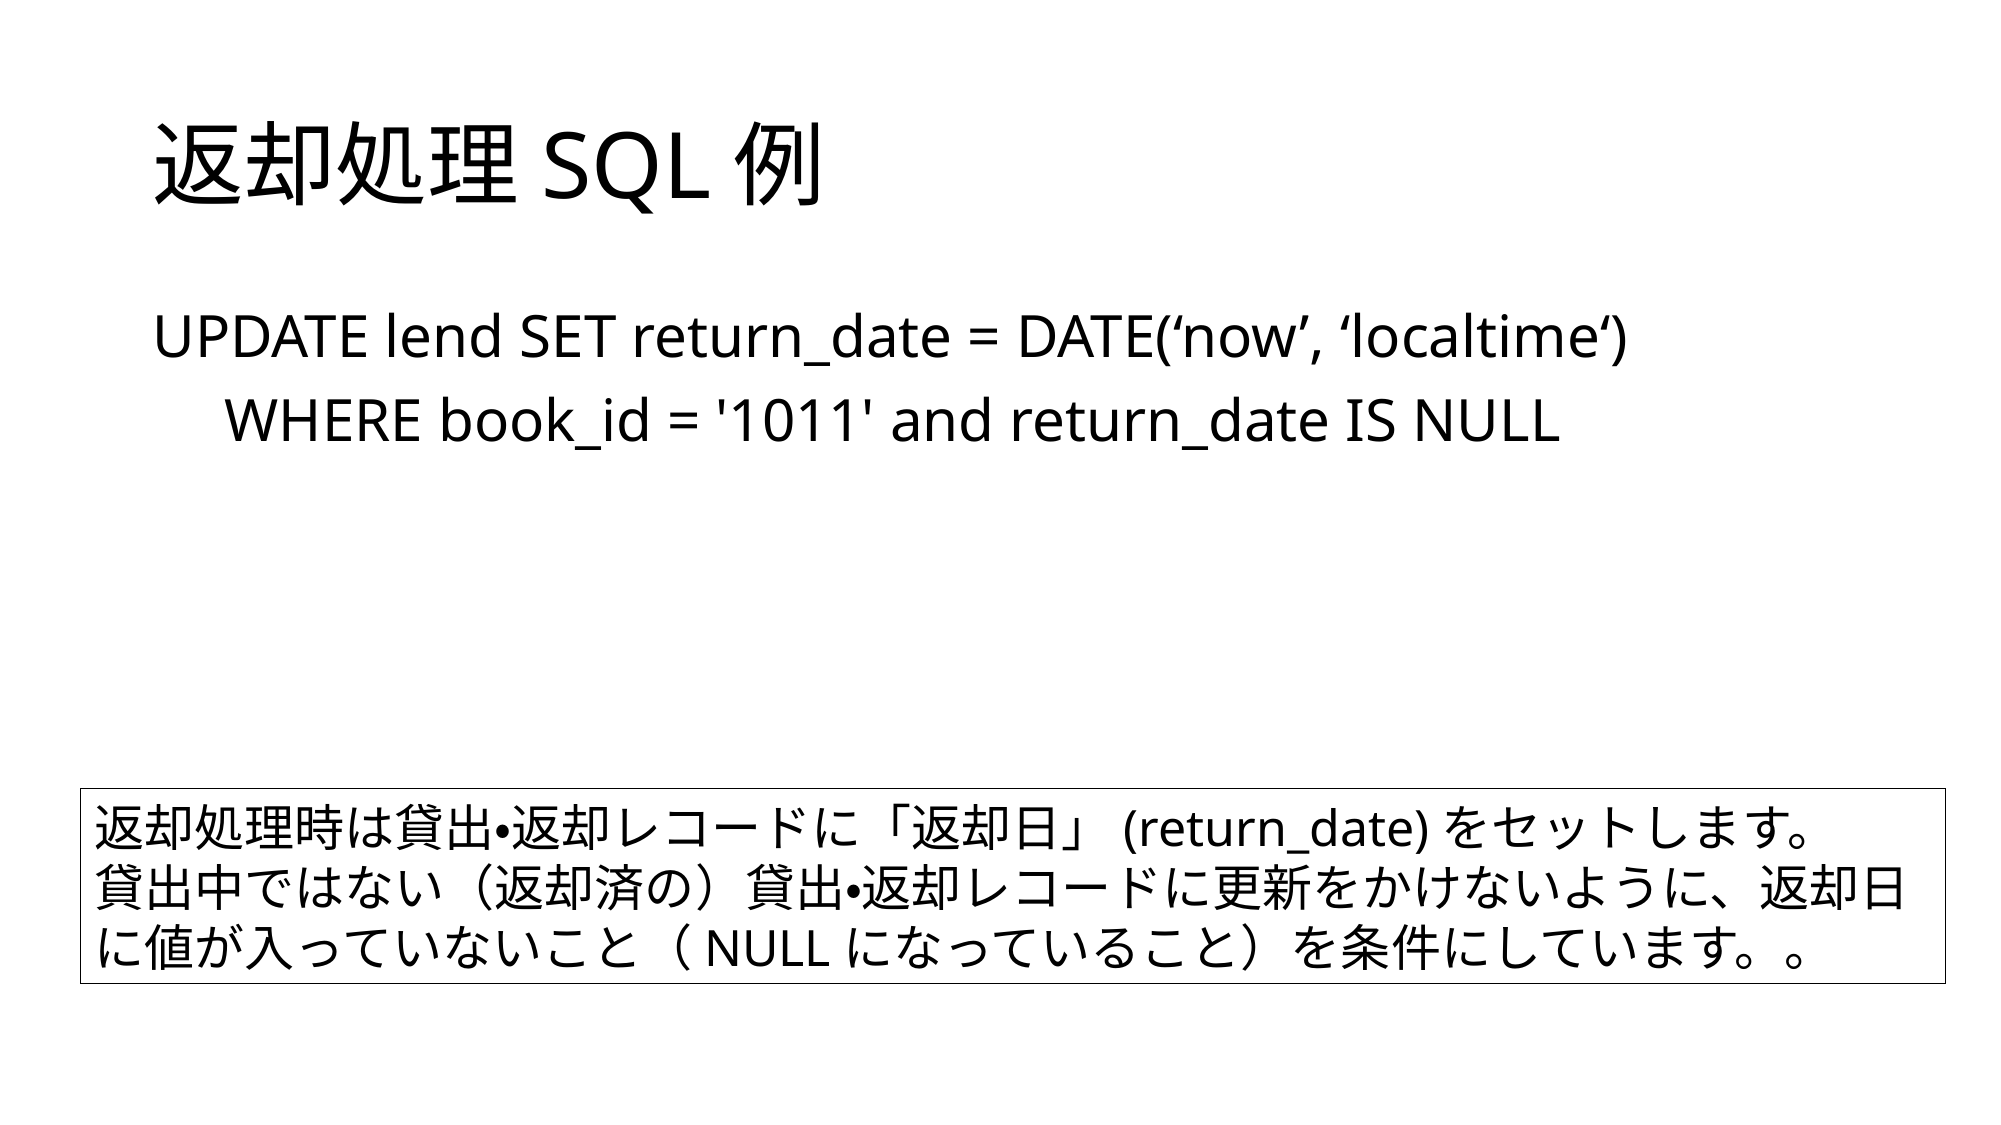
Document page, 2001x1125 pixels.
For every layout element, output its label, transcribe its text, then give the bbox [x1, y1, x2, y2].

text_box 返却処理時は貸出・返却レコードに「返却日」(return_date)をセットします。 貸出中ではない（返却済の）貸出・返却レコードに更新をかけないように、返却日に値が入っていないこと（NULLになっていること）を条件にしています。。 [80, 788, 1946, 984]
list UPDATE lend SET return_date = DATE(‘now’, ‘localtime‘) WHERE book_id = '1011' and return_date IS NULL [137, 299, 1863, 480]
title 返却処理SQL例 [137, 59, 1863, 278]
